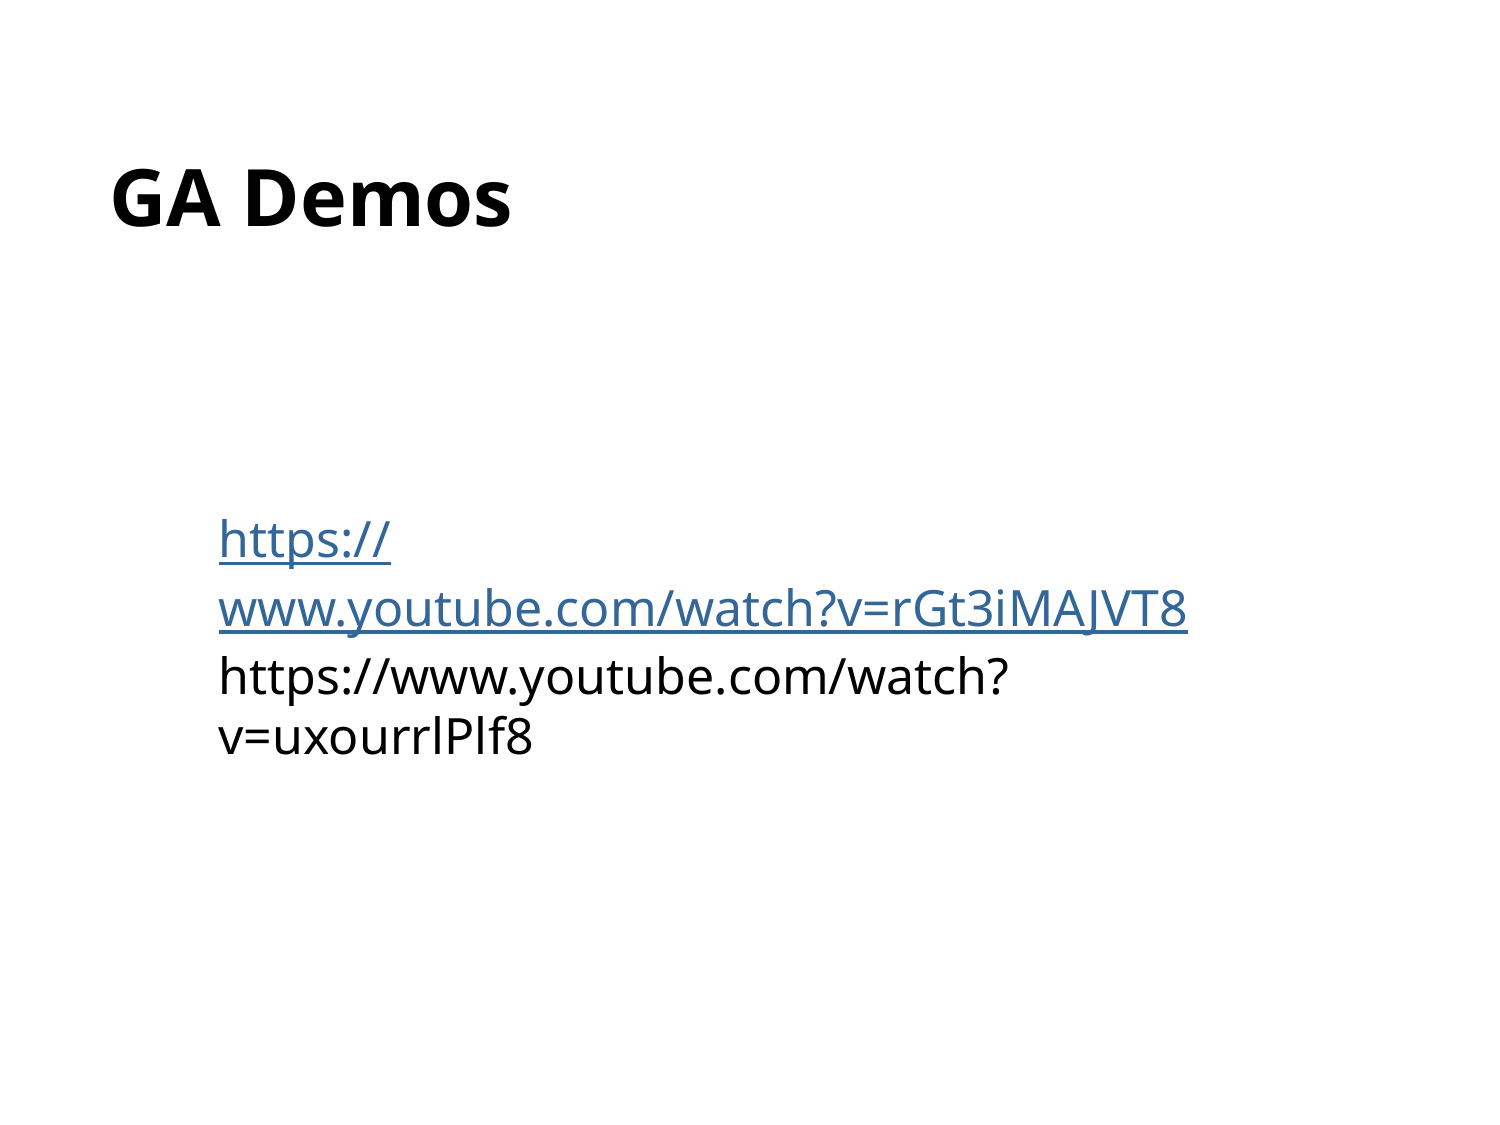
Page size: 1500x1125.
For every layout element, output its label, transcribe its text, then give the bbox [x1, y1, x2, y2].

title GA Demos [93, 49, 1407, 250]
text_box https://www.youtube.com/watch?v=rGt3iMAJVT8 https://www.youtube.com/watch?v=uxourrlPlf8 [203, 500, 1269, 772]
